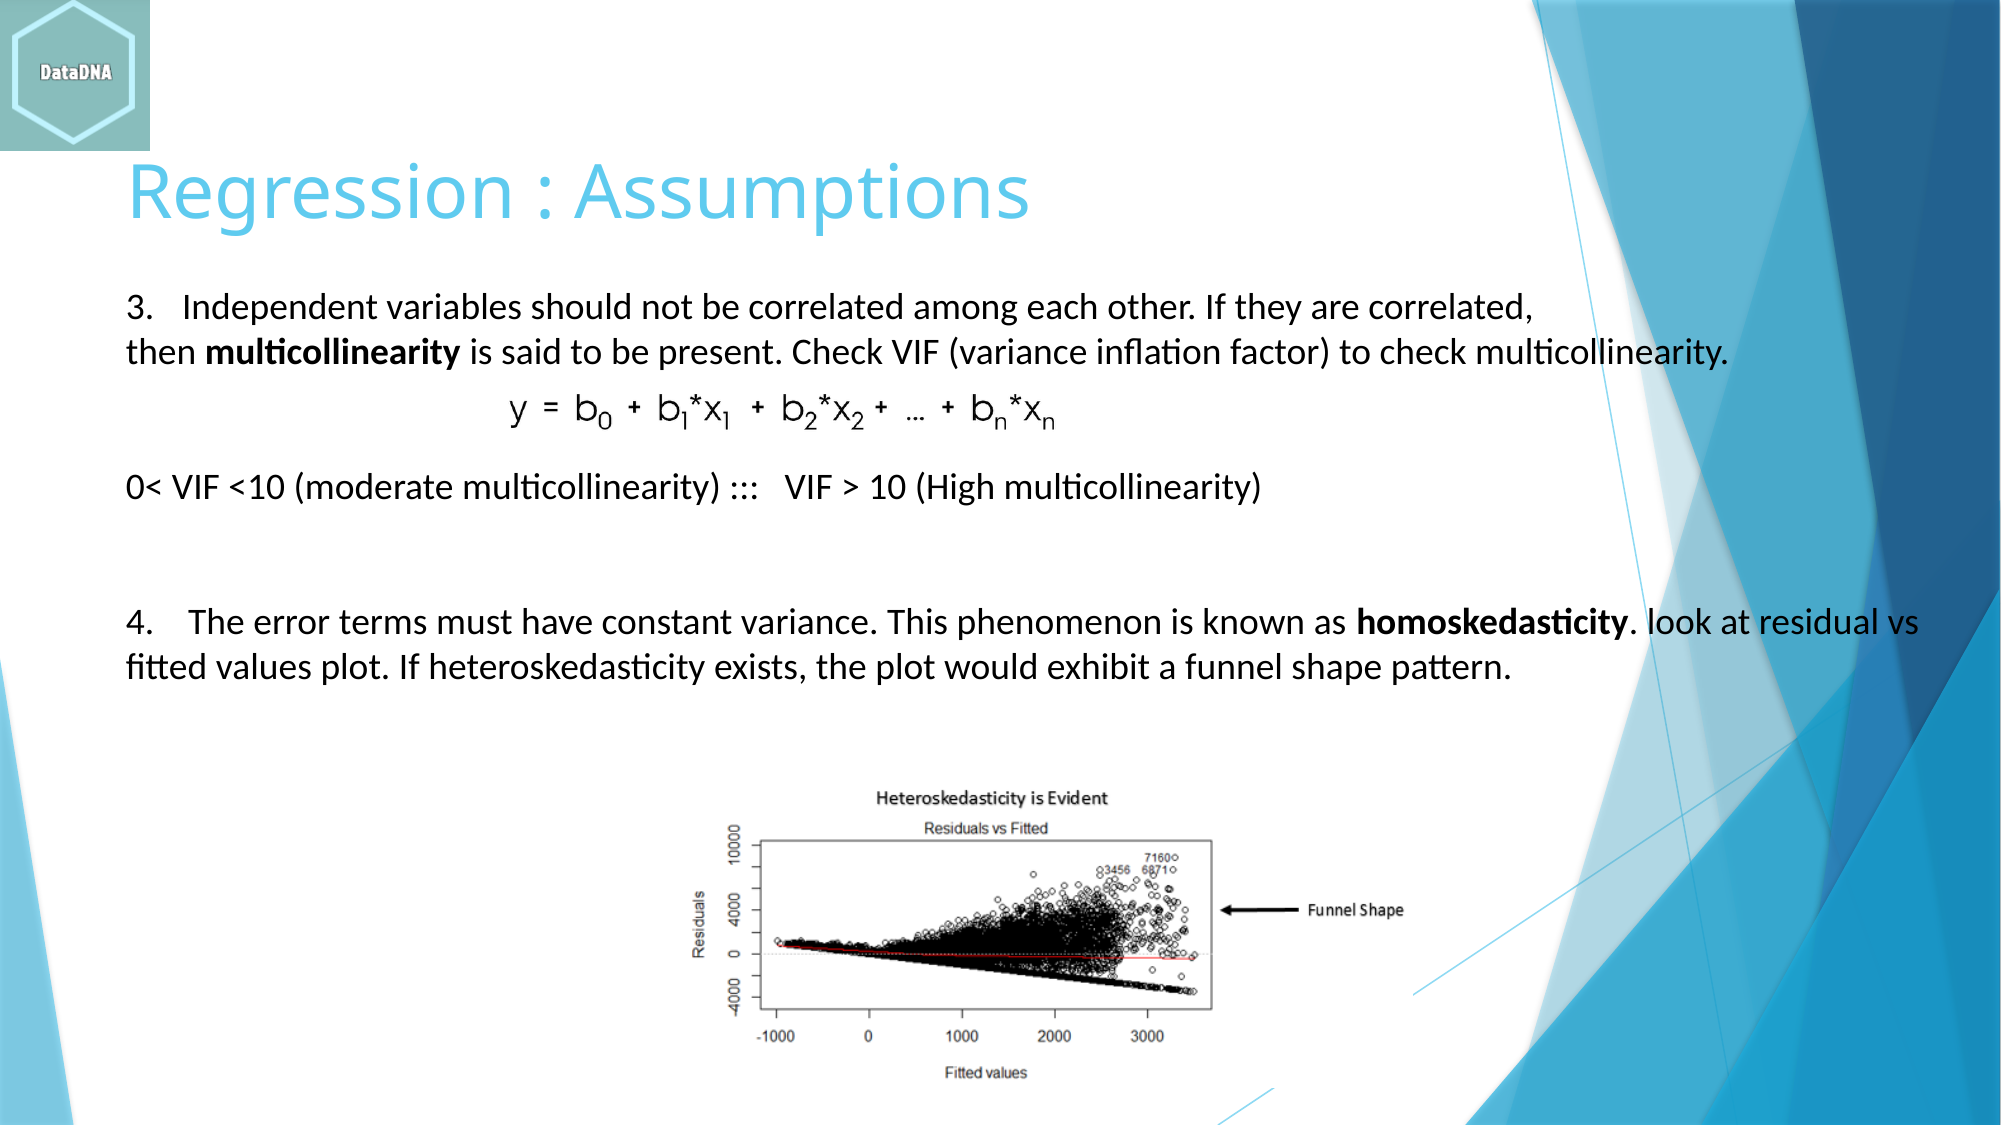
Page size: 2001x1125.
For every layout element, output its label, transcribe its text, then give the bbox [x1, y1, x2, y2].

picture [490, 393, 1061, 438]
picture [672, 779, 1413, 1088]
picture [0, 0, 150, 151]
title Regression : Assumptions [111, 135, 1522, 274]
text_box Independent variables should not be correlated among each other. If they are correlated, then multicollinearity is said to be present. Check VIF (variance inflation factor) to check multicollinearity. 0< VIF <10 (moderate multicollinearity) ::: VIF > 10 (High multicollinearity) 4. The error terms must have constant variance. This phenomenon is known as homoskedasticity. look at residual vs fitted values plot. If heteroskedasticity exists, the plot would exhibit a funnel shape pattern. [111, 274, 1975, 1055]
